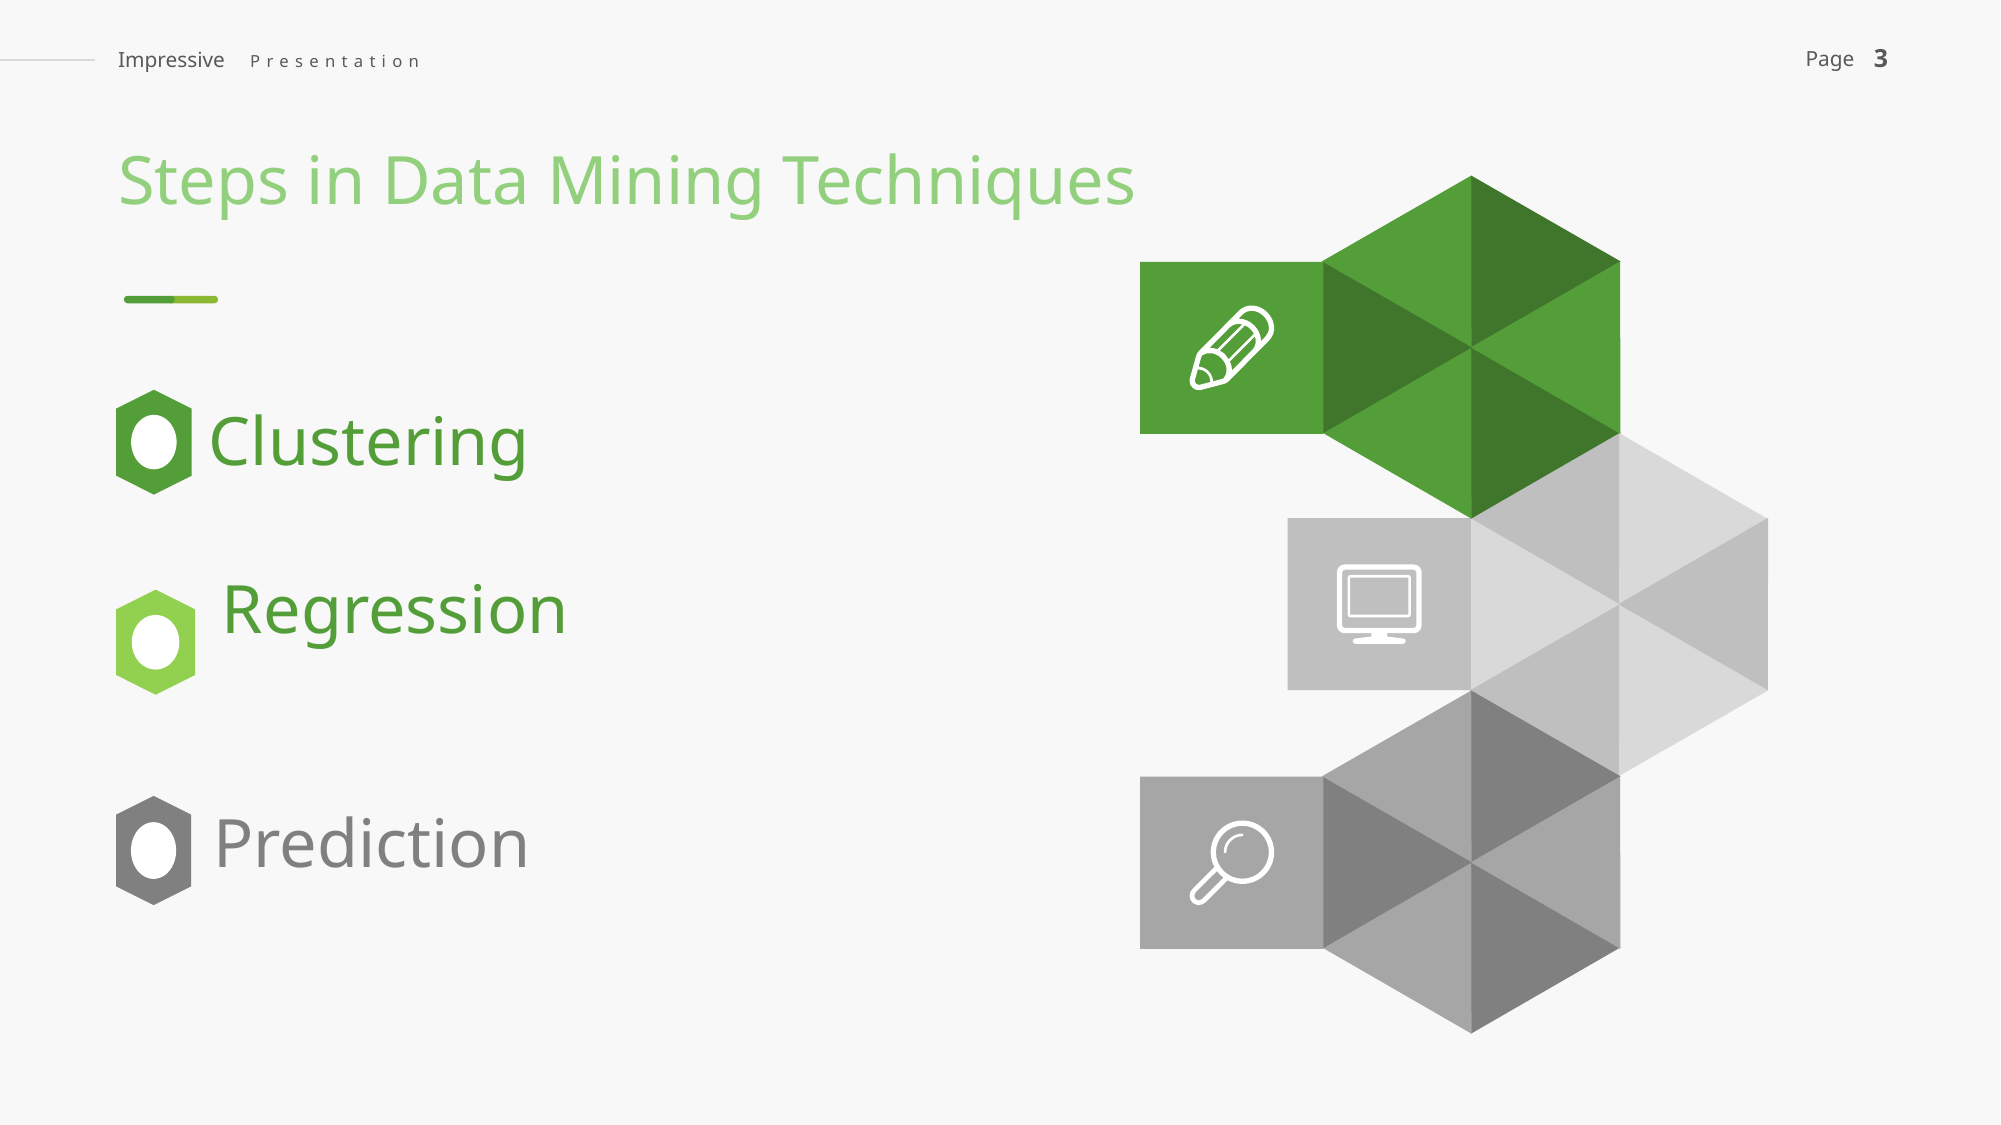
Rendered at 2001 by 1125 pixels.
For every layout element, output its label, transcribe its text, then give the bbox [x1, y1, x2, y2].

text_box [1287, 466, 1818, 786]
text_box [116, 793, 859, 906]
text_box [1140, 165, 1670, 486]
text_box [123, 295, 219, 304]
text_box Steps in Data Mining Techniques [103, 131, 1190, 226]
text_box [116, 559, 902, 695]
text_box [1140, 680, 1670, 1001]
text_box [116, 389, 859, 495]
